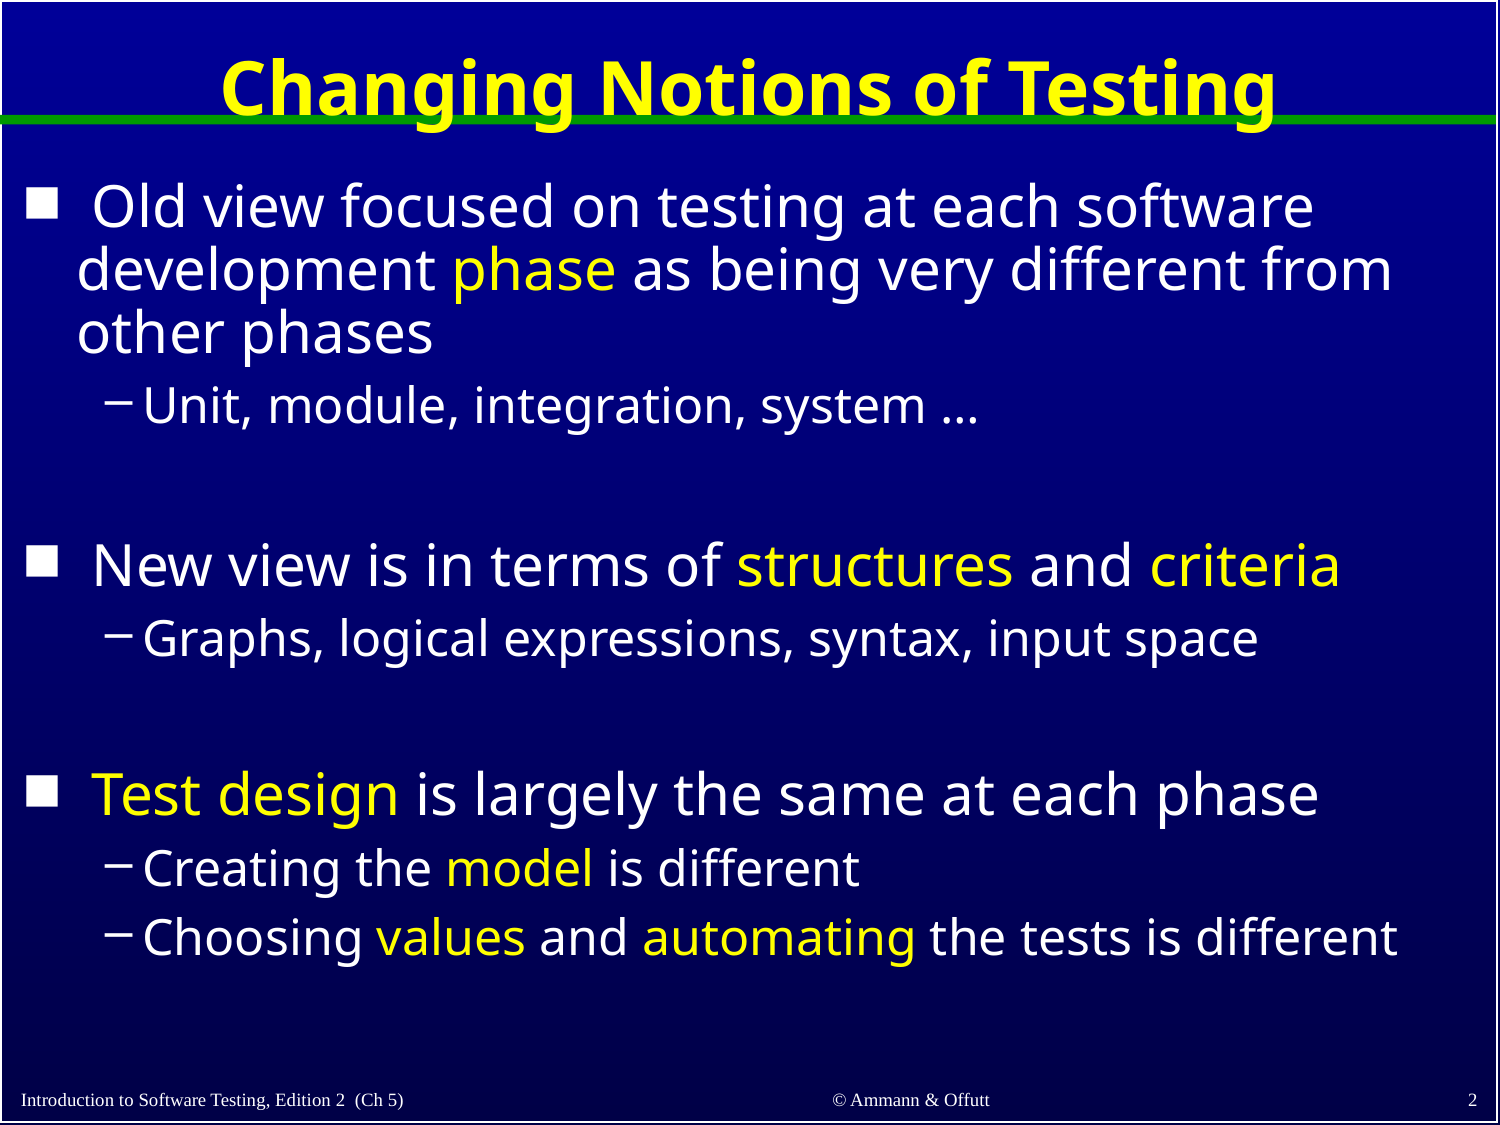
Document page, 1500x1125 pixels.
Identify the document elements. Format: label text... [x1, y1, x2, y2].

slide_number Introduction to Software Testing, Edition 2 (Ch 5) [5, 1077, 637, 1119]
footer © Ammann & Offutt [673, 1084, 1149, 1119]
list Old view focused on testing at each software development phase as being very different from other phases Unit, module, integration, system … New view is in terms of structures and criteria Graphs, logical expressions, syntax, input space Test design is largely the same at each phase Creating the model is different Choosing values and automating the tests is different [14, 169, 1486, 1084]
slide_number 2 [1179, 1074, 1493, 1119]
title Changing Notions of Testing [7, 15, 1493, 167]
